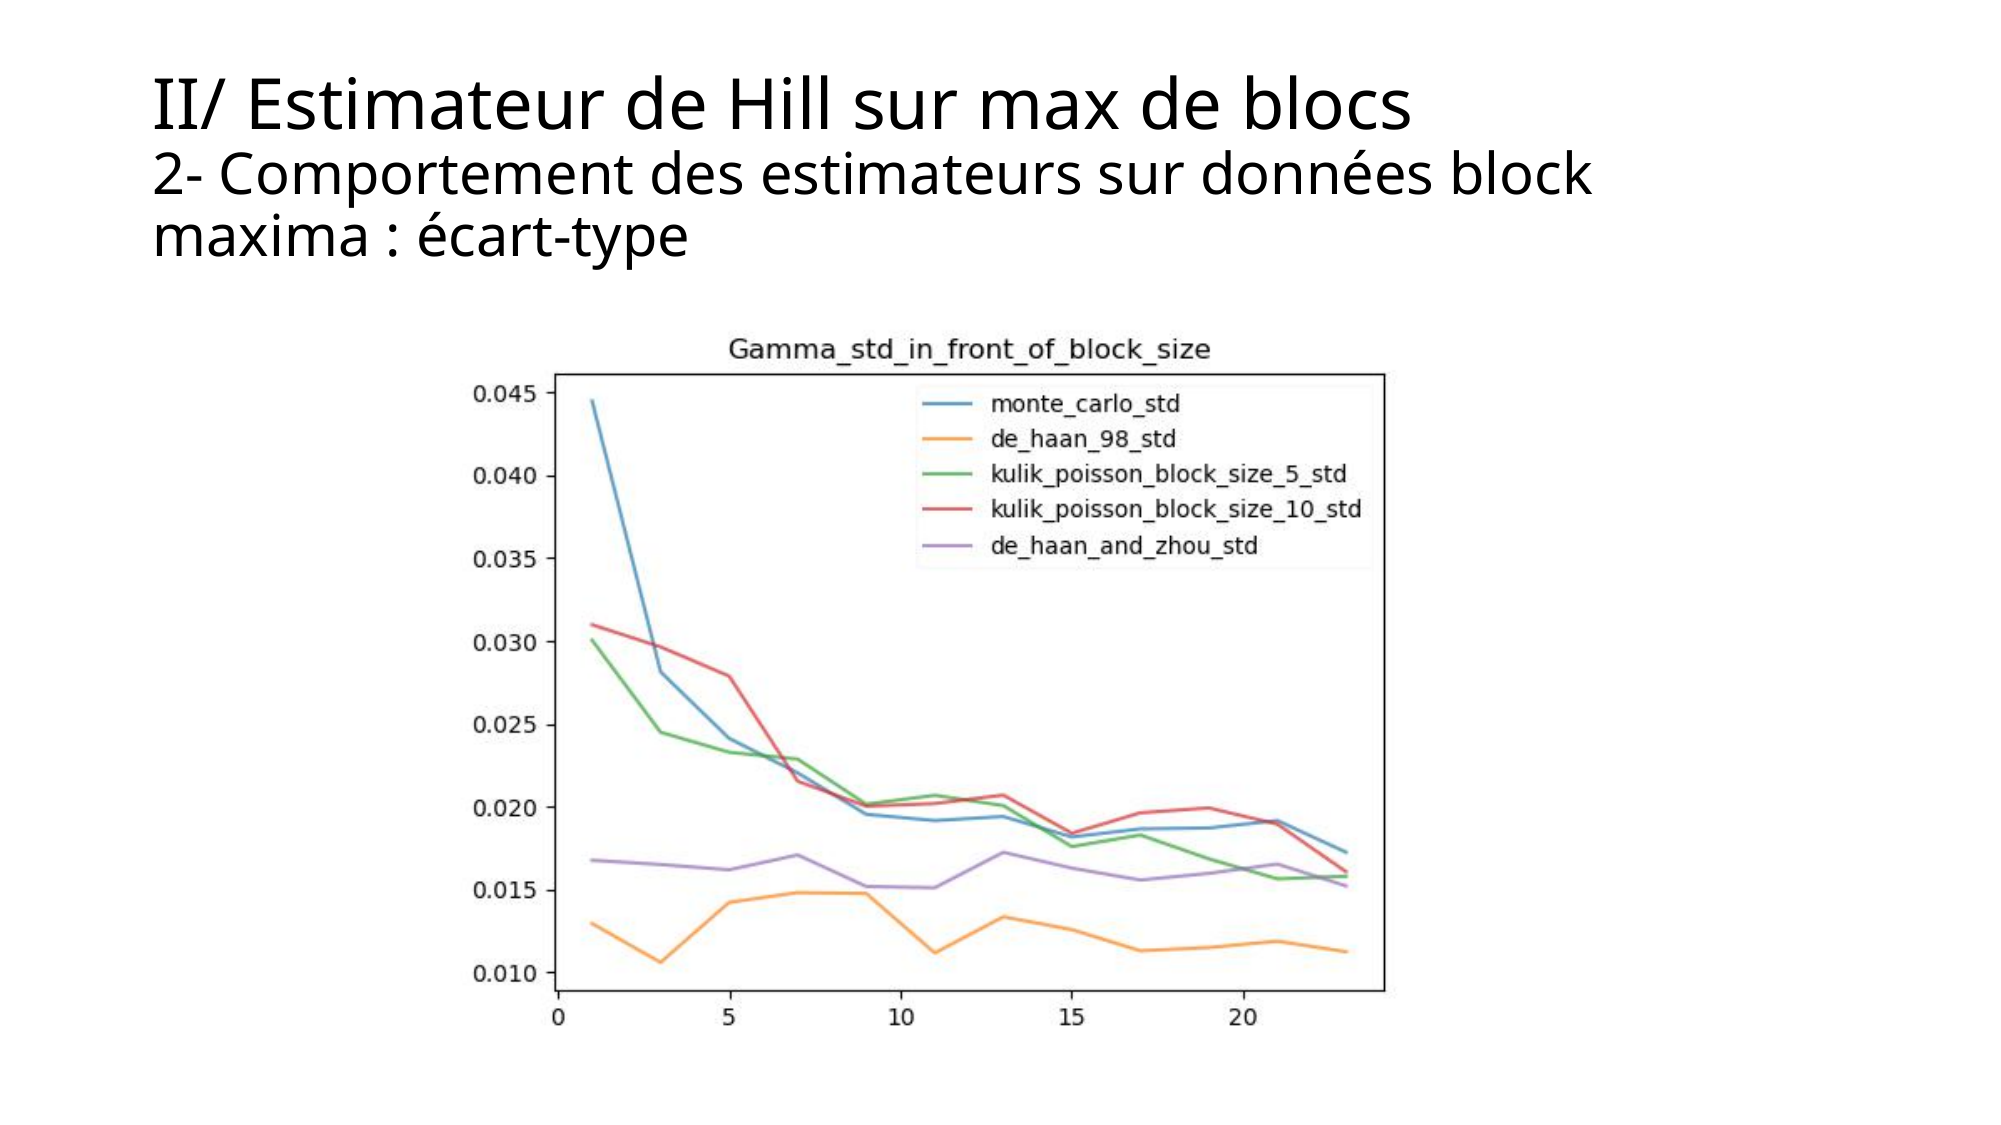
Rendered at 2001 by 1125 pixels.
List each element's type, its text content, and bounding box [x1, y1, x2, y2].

picture [421, 277, 1491, 1080]
title II/ Estimateur de Hill sur max de blocs 2- Comportement des estimateurs sur données block maxima : écart-type [137, 59, 1863, 278]
